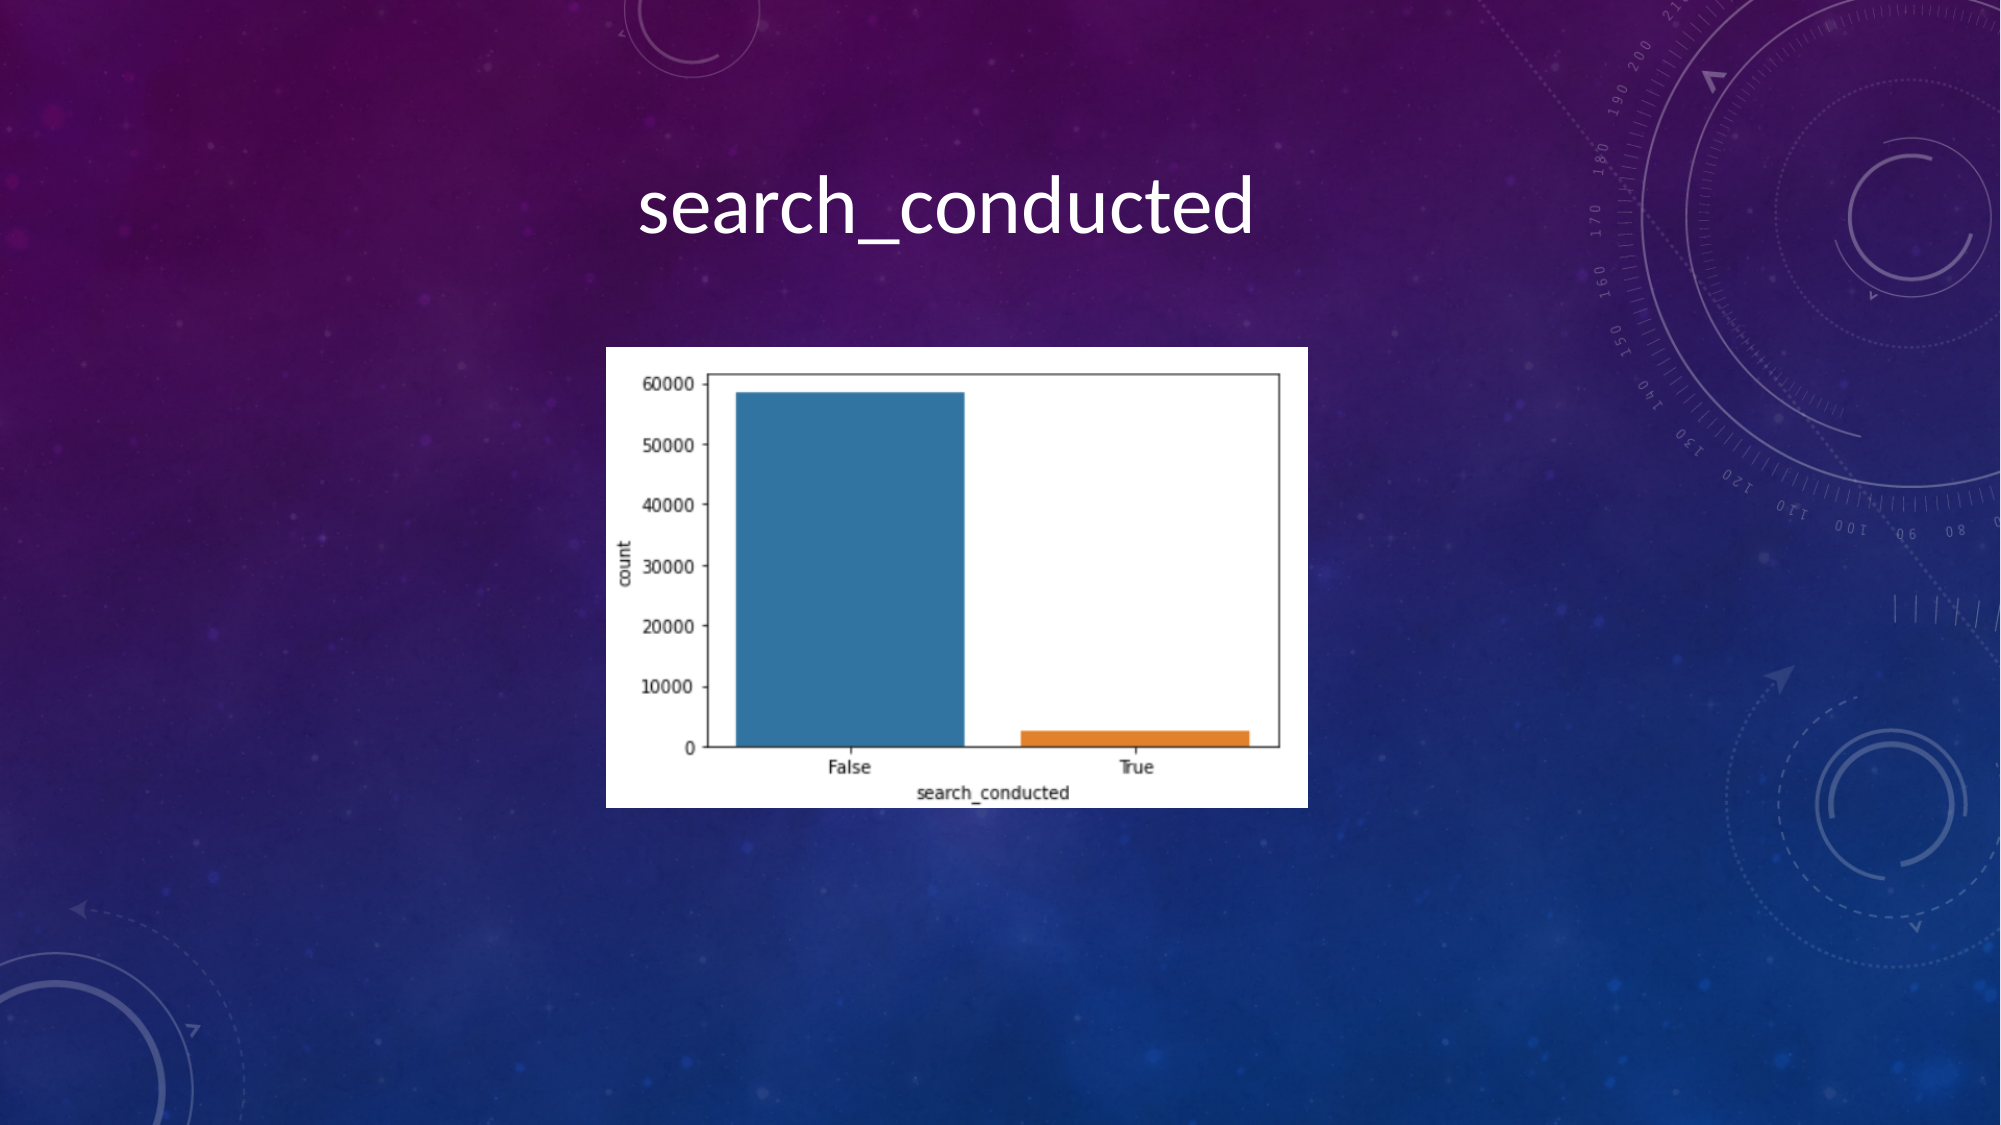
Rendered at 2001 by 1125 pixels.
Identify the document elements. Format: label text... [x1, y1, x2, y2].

text_box search_conducted [622, 142, 1320, 258]
picture [0, 0, 2001, 1125]
